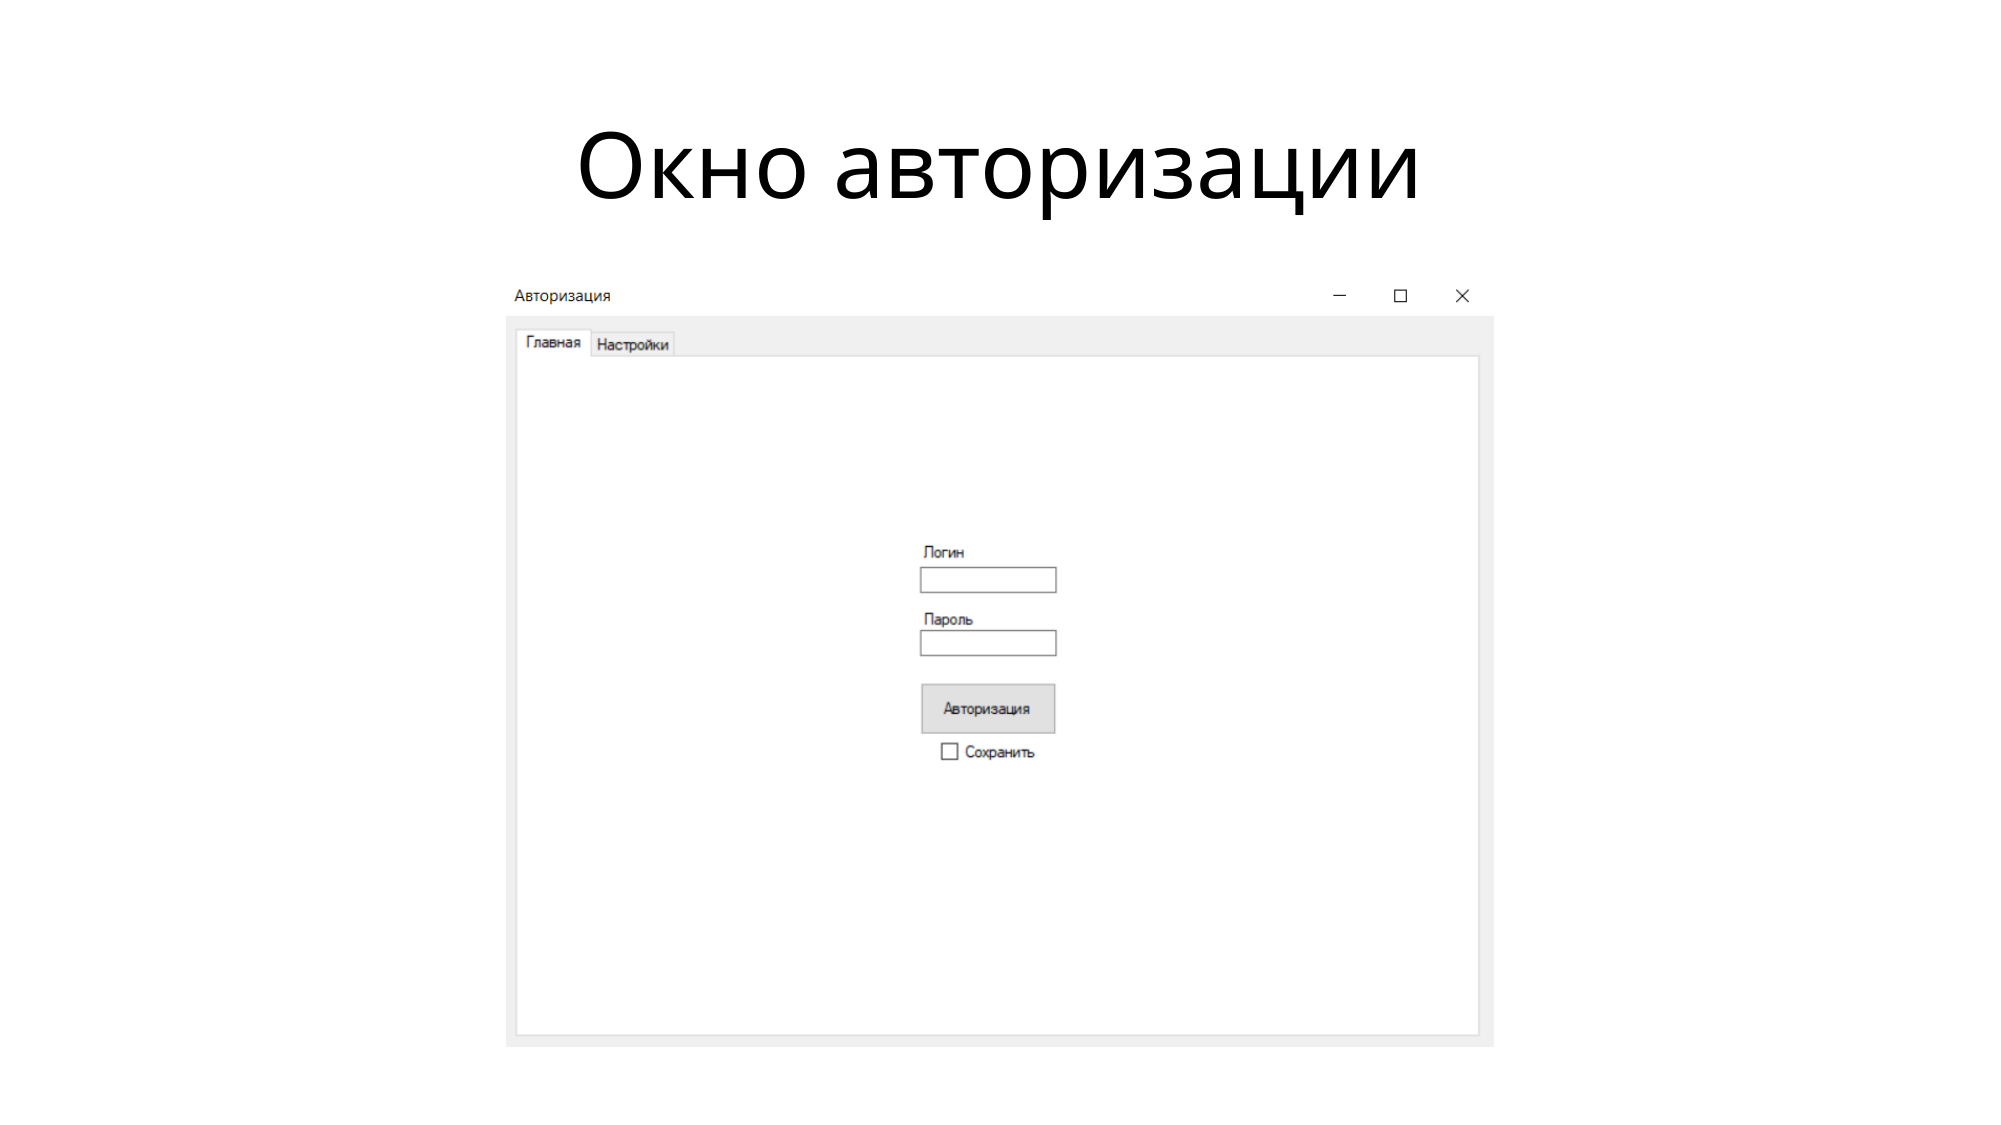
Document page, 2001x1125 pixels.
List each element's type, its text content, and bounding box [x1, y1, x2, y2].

title Окно авторизации [137, 59, 1863, 278]
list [506, 277, 1494, 1047]
